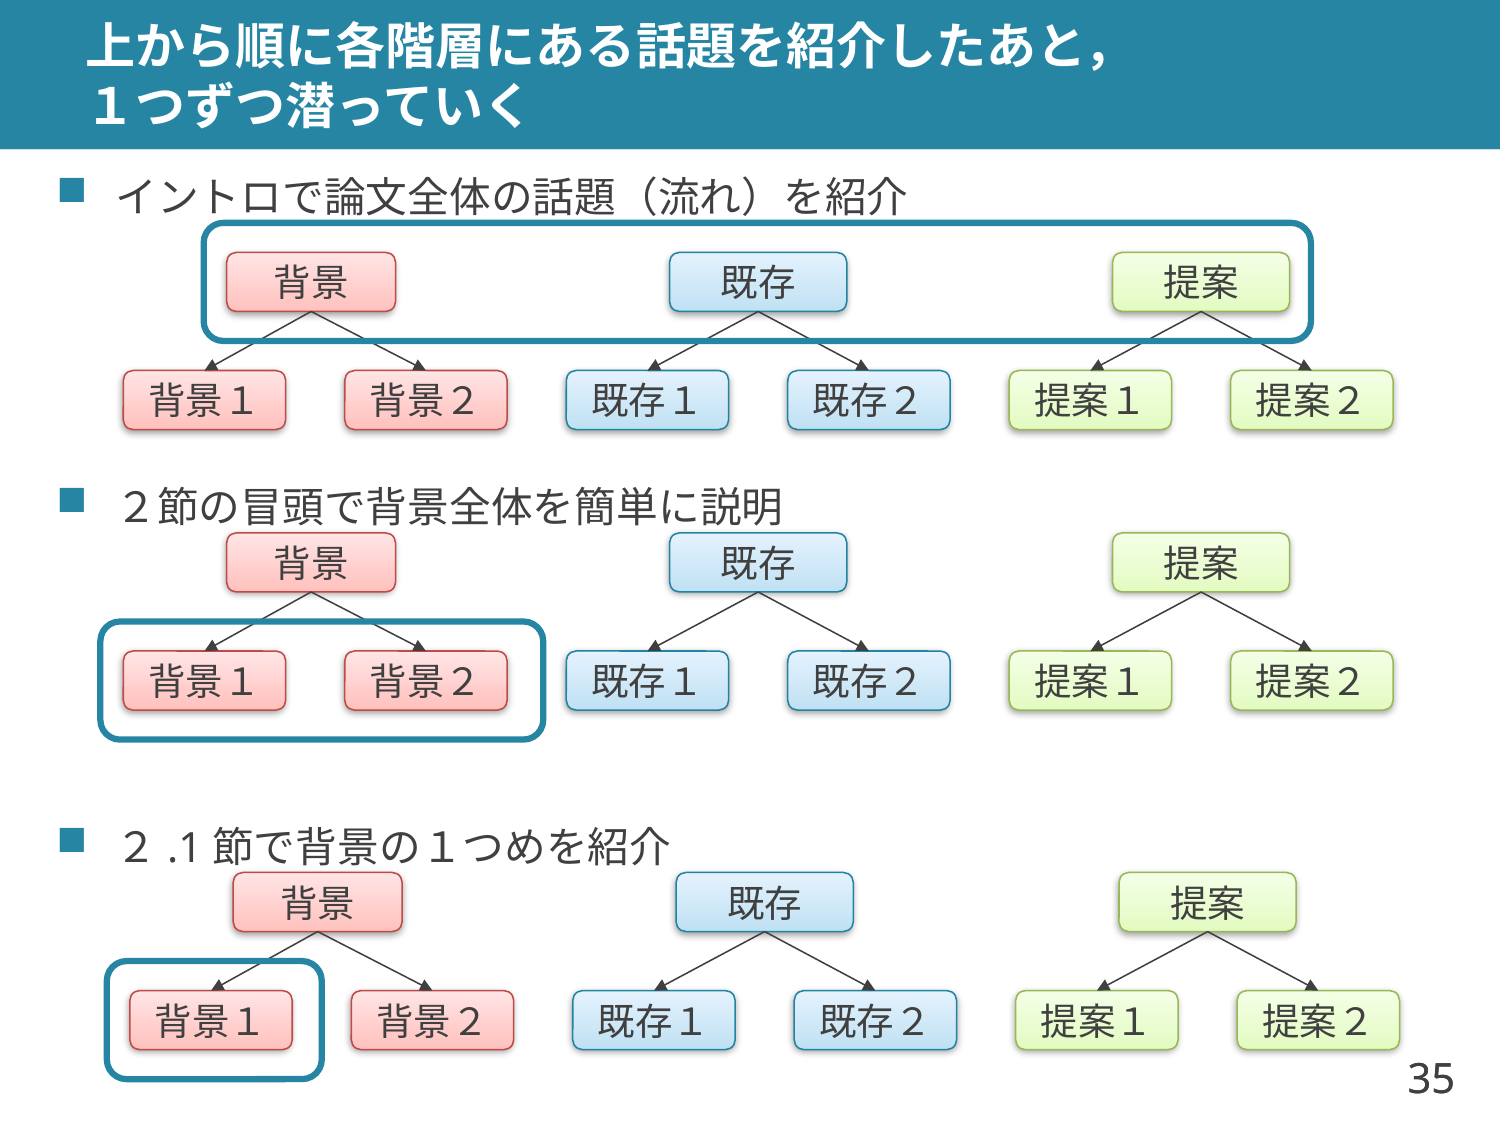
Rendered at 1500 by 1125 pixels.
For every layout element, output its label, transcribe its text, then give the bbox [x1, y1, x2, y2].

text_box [204, 591, 309, 652]
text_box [647, 311, 759, 371]
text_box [760, 311, 870, 371]
text_box 提案１ [1014, 989, 1179, 1051]
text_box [759, 591, 870, 652]
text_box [210, 931, 315, 991]
text_box 背景２ [350, 989, 515, 1051]
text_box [310, 311, 427, 371]
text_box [317, 931, 433, 991]
text_box [201, 238, 1314, 344]
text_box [1090, 311, 1202, 371]
text_box 背景 [232, 888, 403, 929]
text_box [653, 931, 765, 991]
text_box 提案１ [1008, 369, 1173, 431]
text_box 提案２ [1229, 369, 1394, 431]
text_box 既存 [675, 888, 855, 929]
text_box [1209, 931, 1319, 991]
text_box 既存２ [793, 989, 958, 1051]
text_box 背景 [225, 548, 397, 590]
text_box 提案 [1111, 548, 1291, 590]
text_box 背景２ [343, 369, 508, 431]
text_box [104, 958, 324, 1082]
text_box 既存２ [786, 369, 951, 431]
text_box [98, 619, 546, 742]
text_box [1090, 591, 1202, 652]
title 上から順に各階層にある話題を紹介したあと， １つずつ潜っていく [70, 0, 1500, 150]
text_box 背景１ [122, 369, 287, 431]
text_box ２節の冒頭で背景全体を簡単に説明 [41, 459, 1400, 548]
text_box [310, 591, 427, 652]
text_box 提案２ [1229, 650, 1394, 711]
text_box 既存１ [565, 650, 730, 711]
text_box ２.1節で背景の１つめを紹介 [41, 798, 1400, 888]
text_box 提案２ [1236, 989, 1401, 1051]
text_box 既存２ [786, 650, 951, 711]
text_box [1203, 311, 1313, 371]
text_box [647, 591, 759, 652]
text_box 既存 [668, 548, 848, 590]
text_box イントロで論文全体の話題（流れ）を紹介 [41, 149, 1400, 238]
text_box 既存１ [565, 369, 730, 431]
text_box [204, 311, 308, 371]
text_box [1202, 591, 1313, 652]
text_box 提案 [1118, 888, 1297, 929]
text_box 既存１ [571, 989, 736, 1051]
text_box 提案１ [1008, 650, 1173, 711]
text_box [767, 931, 876, 991]
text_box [1096, 931, 1208, 991]
